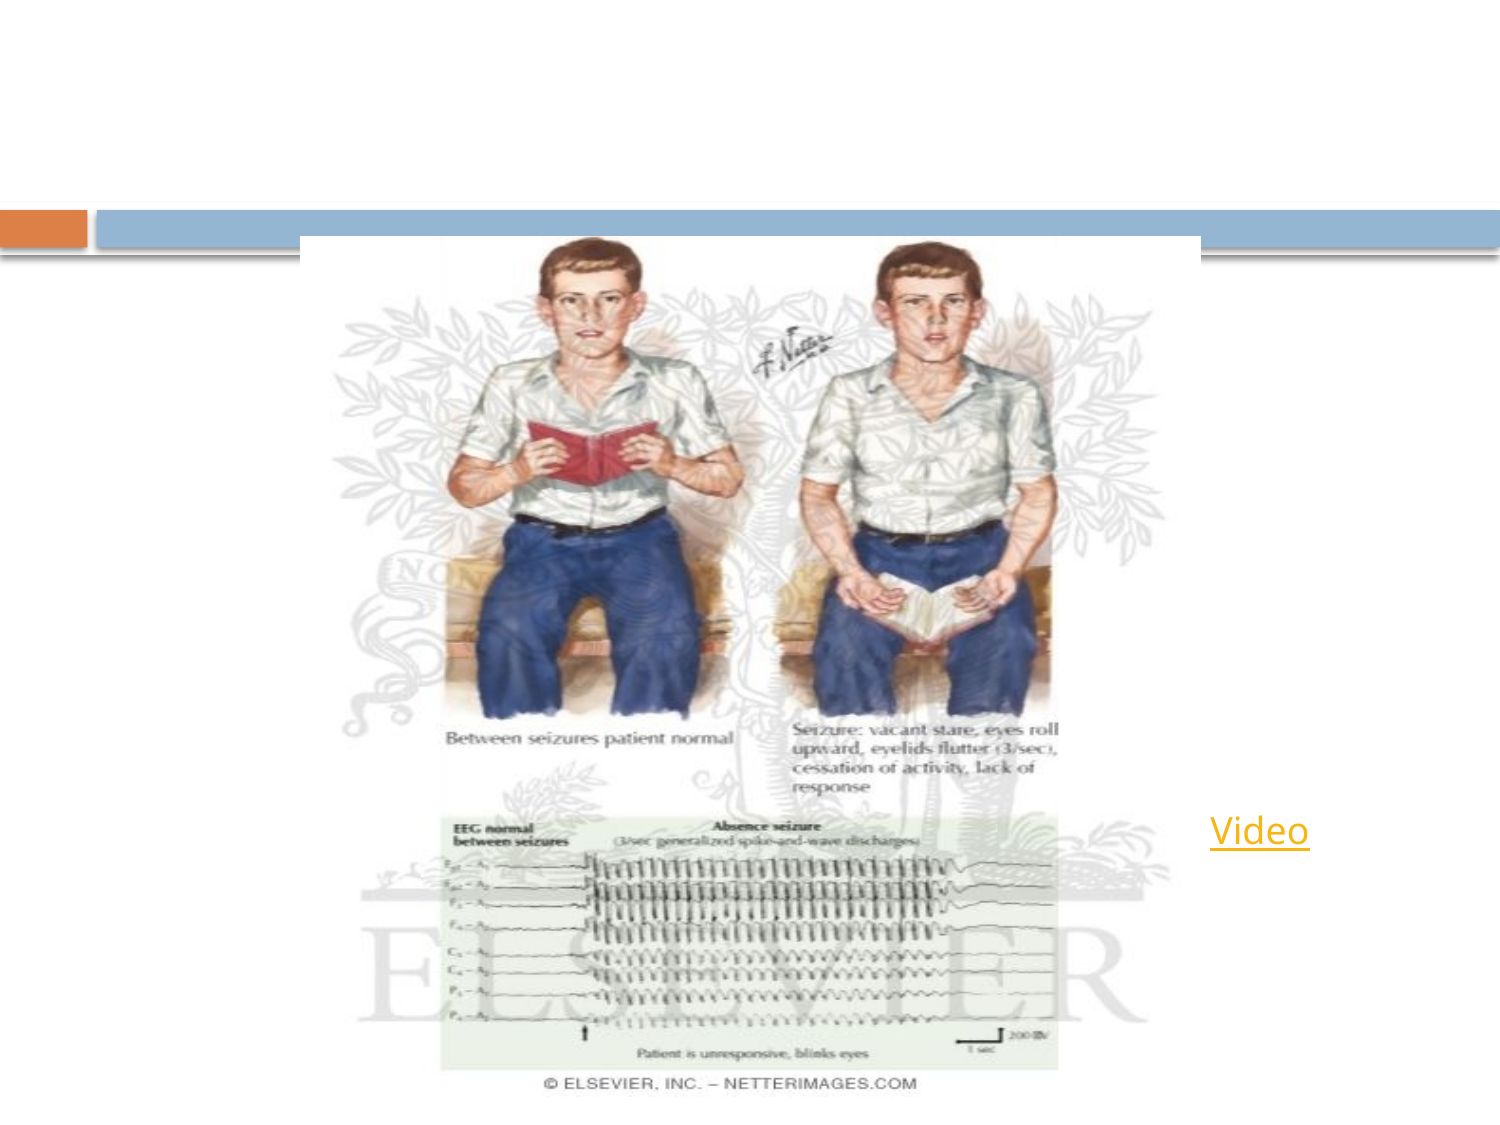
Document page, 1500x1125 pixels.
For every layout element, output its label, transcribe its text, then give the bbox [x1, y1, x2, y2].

picture [299, 236, 1201, 1097]
text_box Video [1205, 799, 1325, 866]
